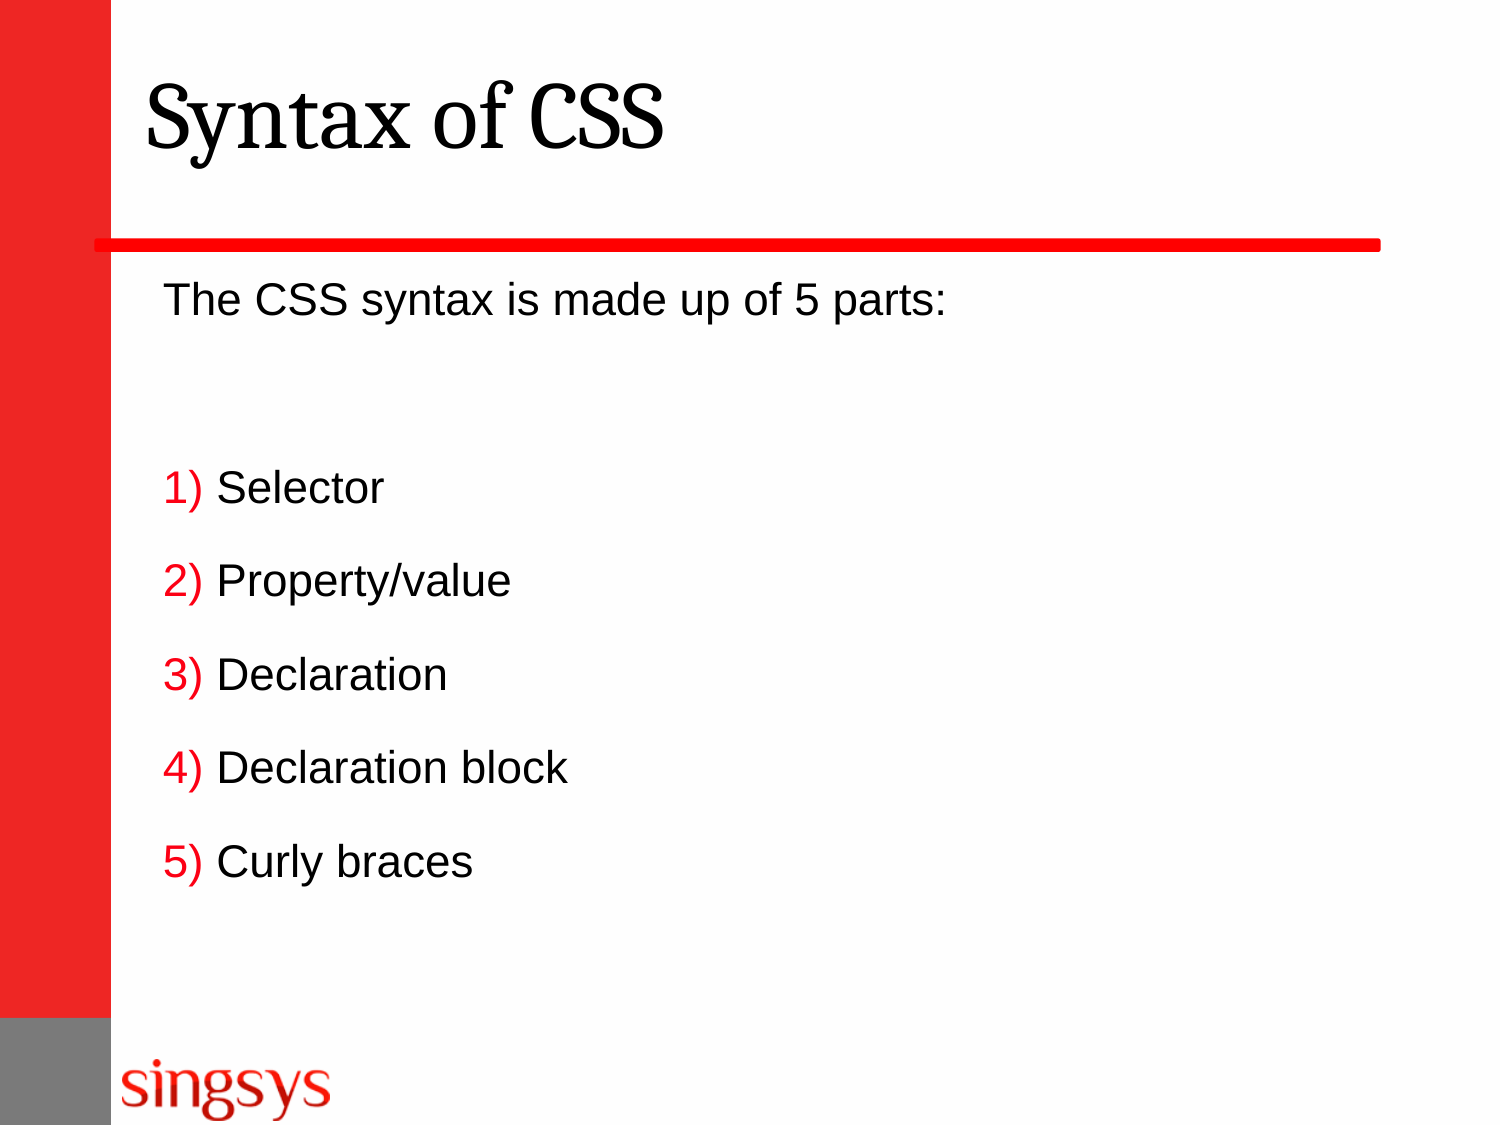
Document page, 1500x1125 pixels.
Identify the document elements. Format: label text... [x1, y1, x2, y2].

list The CSS syntax is made up of 5 parts: Selector Property/value Declaration Declaration block Curly braces [148, 262, 1383, 998]
title Syntax of CSS [132, 45, 1383, 233]
picture [111, 0, 1500, 1125]
